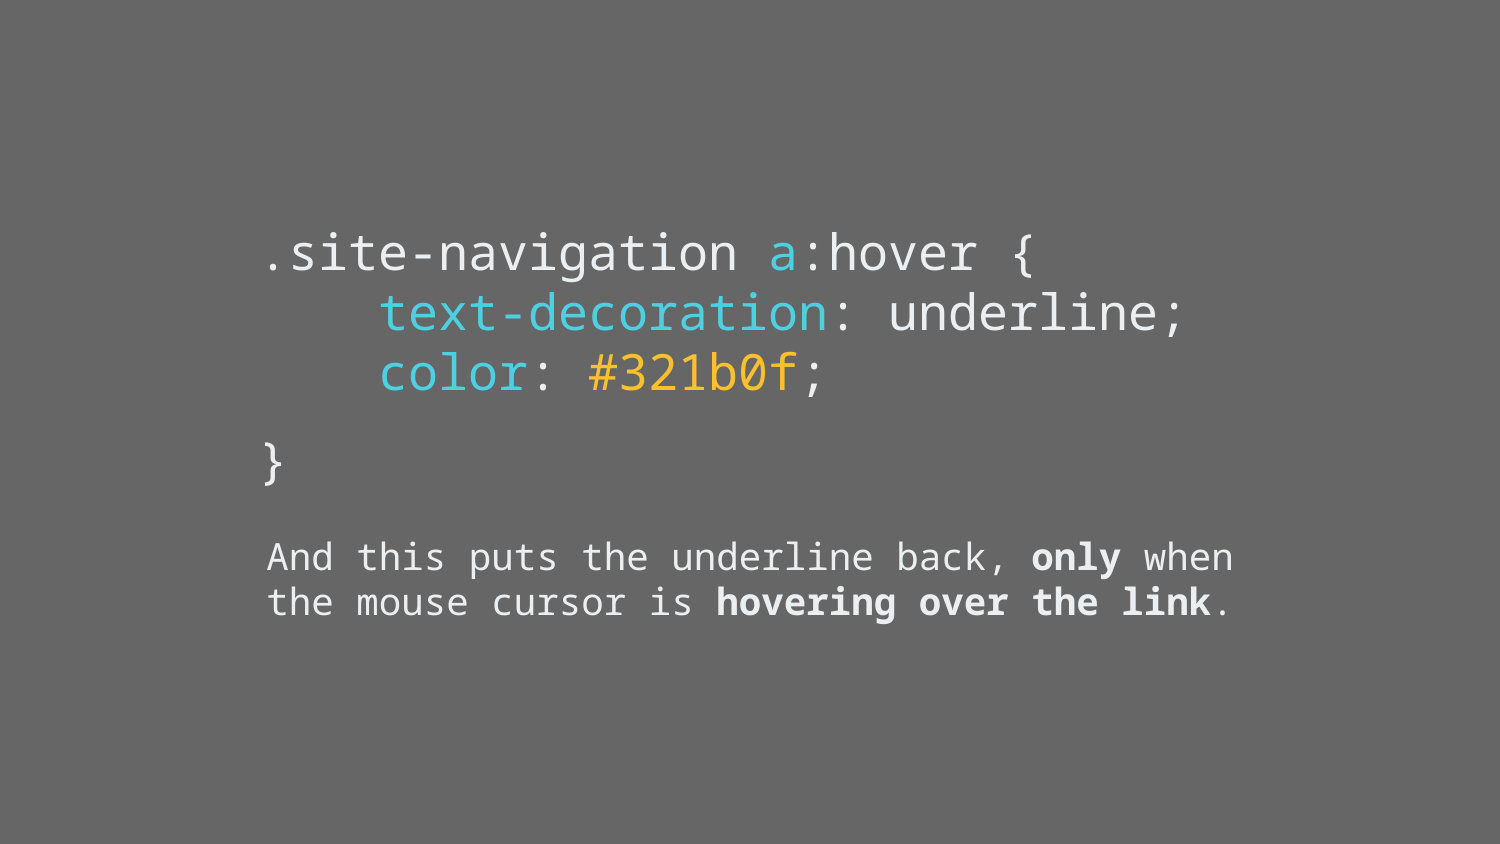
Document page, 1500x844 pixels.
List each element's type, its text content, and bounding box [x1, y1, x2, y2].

text_box .site-navigation a:hover { text-decoration: underline; color: #321b0f; } And this puts the underline back, only when the mouse cursor is hovering over the link. [243, 107, 1257, 737]
